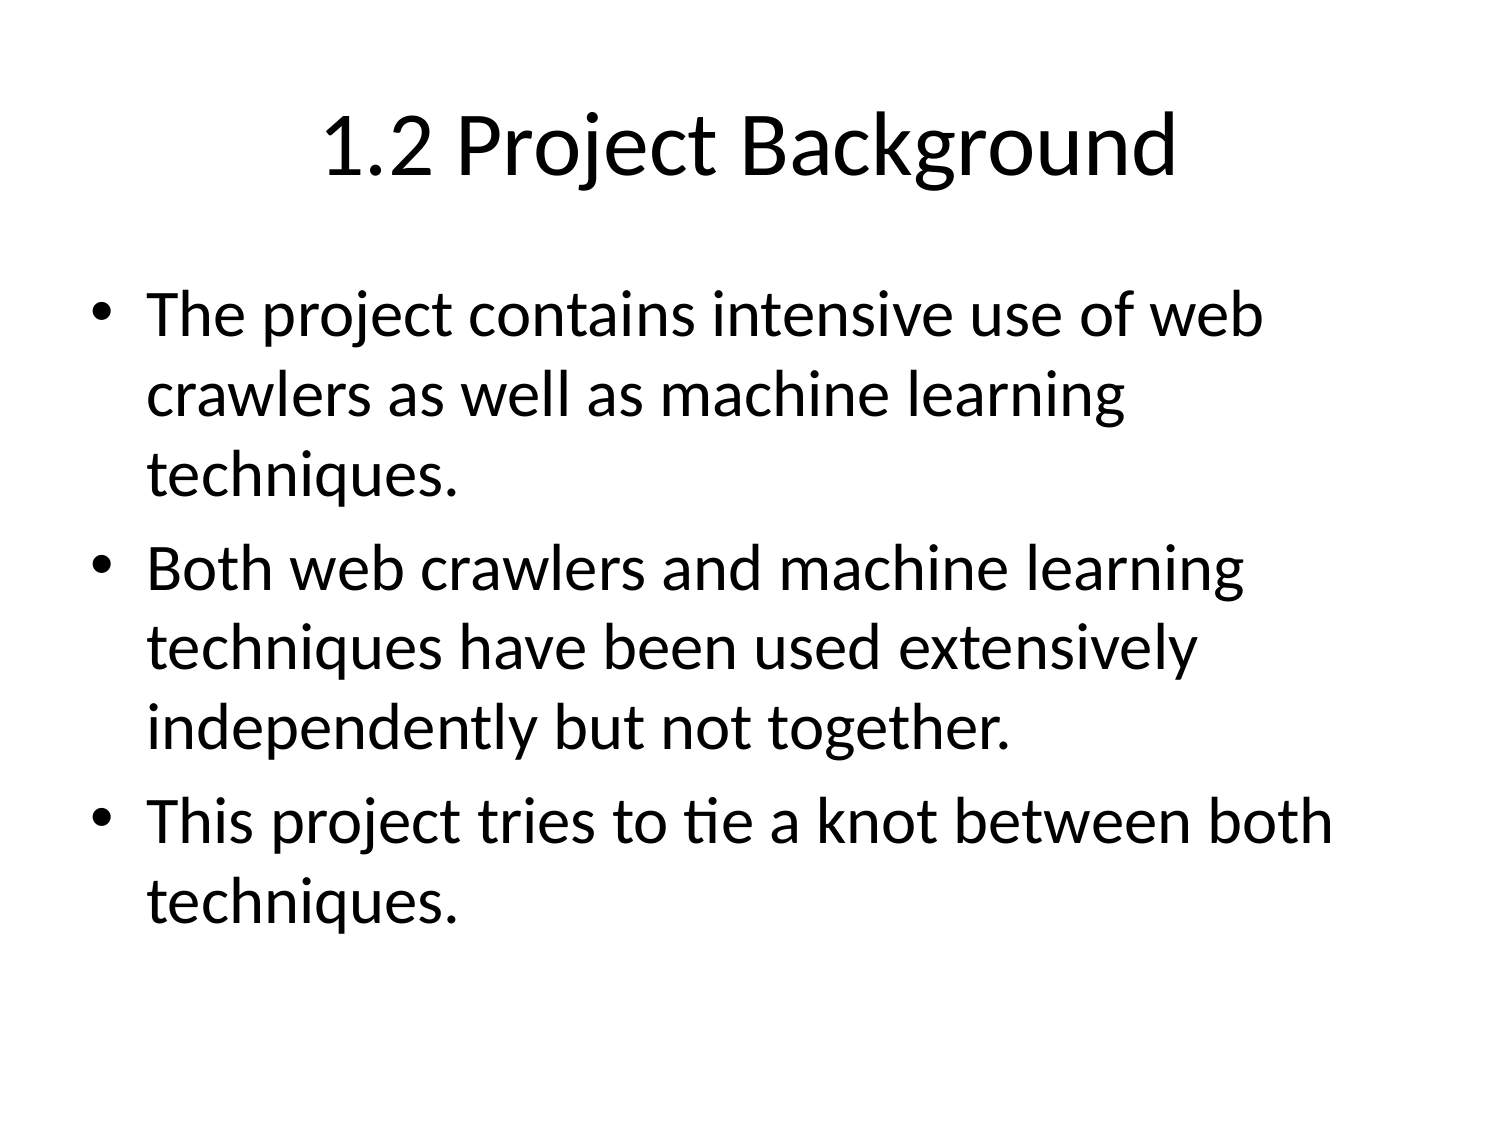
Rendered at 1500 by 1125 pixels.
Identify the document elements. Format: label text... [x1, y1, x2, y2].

list The project contains intensive use of web crawlers as well as machine learning techniques. Both web crawlers and machine learning techniques have been used extensively independently but not together. This project tries to tie a knot between both techniques. [75, 262, 1425, 1005]
title 1.2 Project Background [75, 45, 1425, 233]
